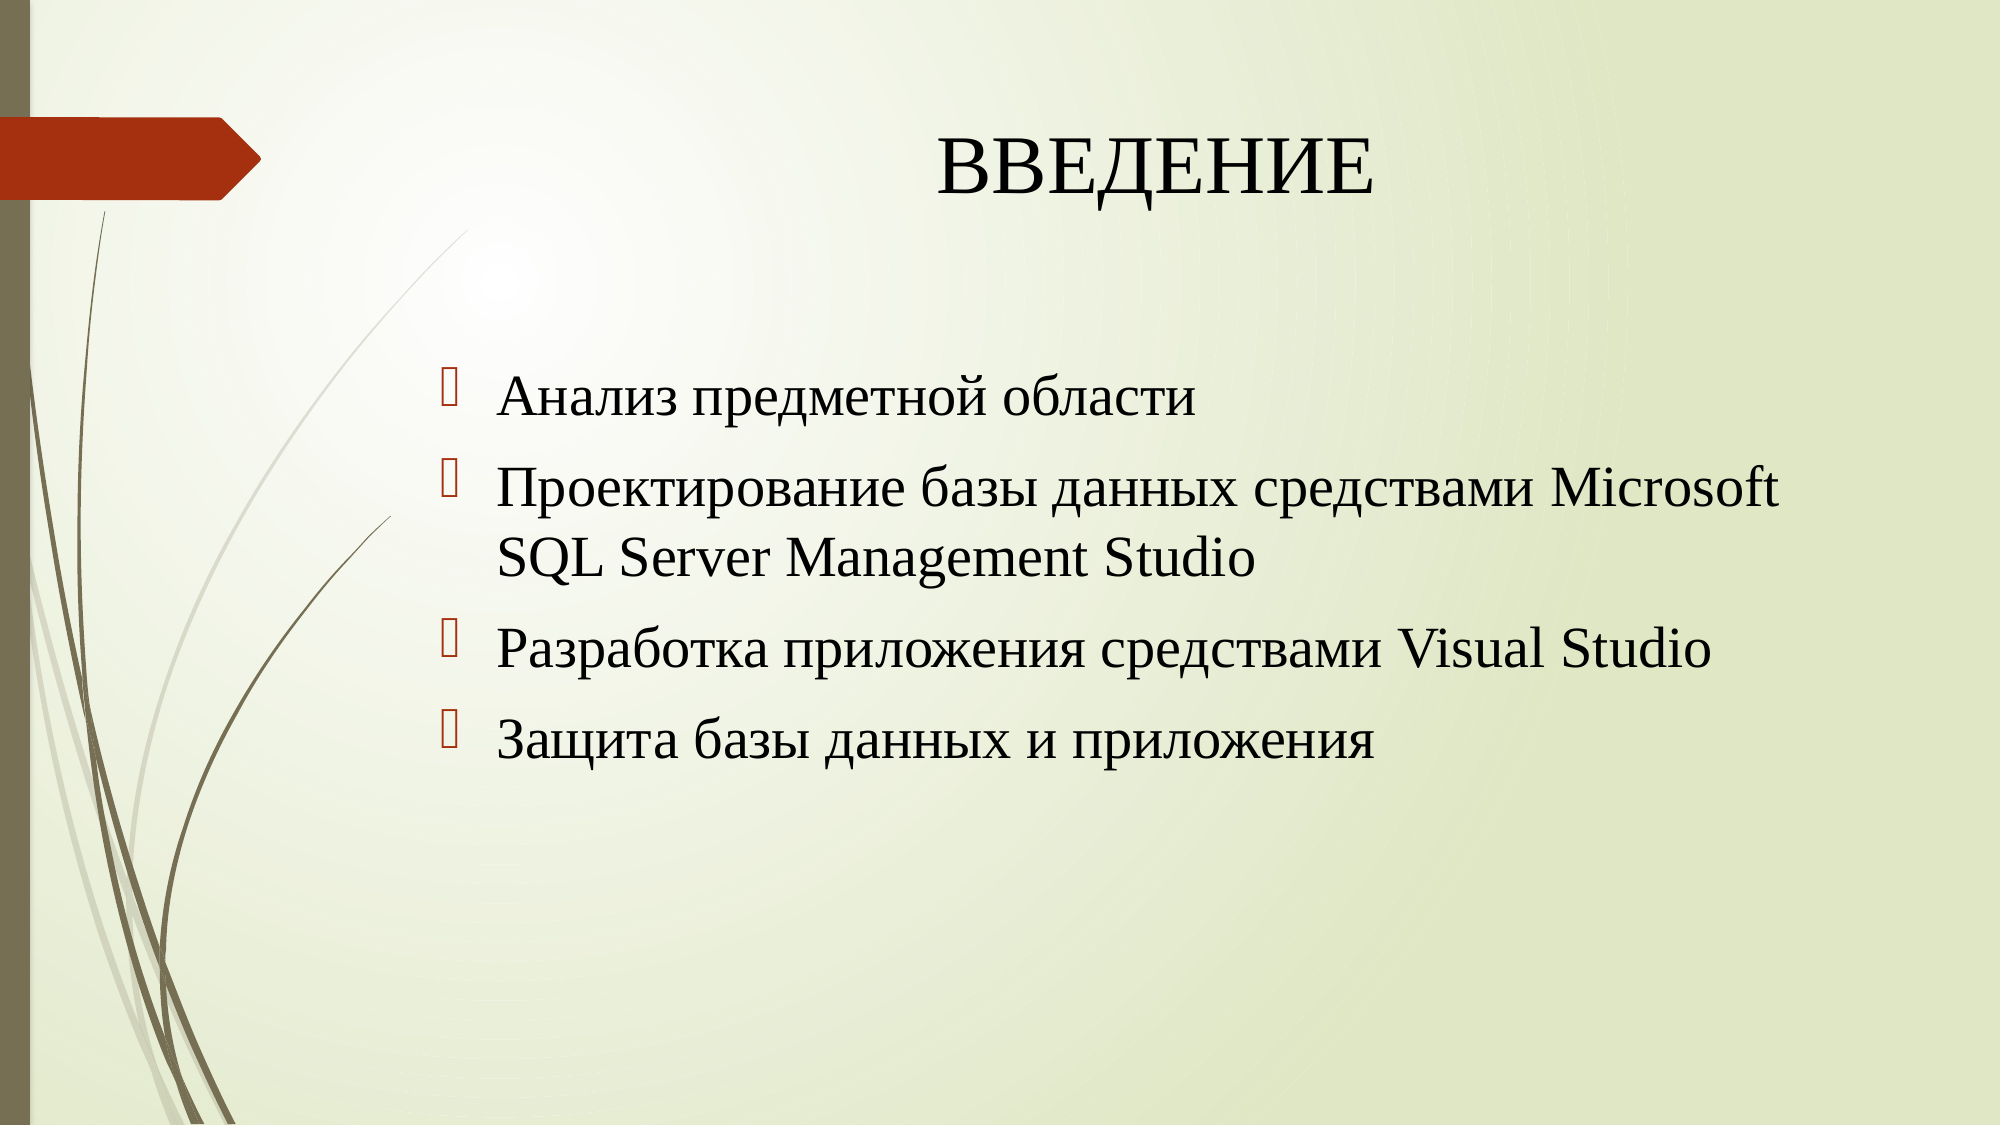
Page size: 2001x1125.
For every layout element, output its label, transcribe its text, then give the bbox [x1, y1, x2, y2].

list Анализ предметной области Проектирование базы данных средствами Microsoft SQL Server Management Studio Разработка приложения средствами Visual Studio Защита базы данных и приложения [424, 350, 1888, 970]
title ВВЕДЕНИЕ [425, 102, 1888, 313]
